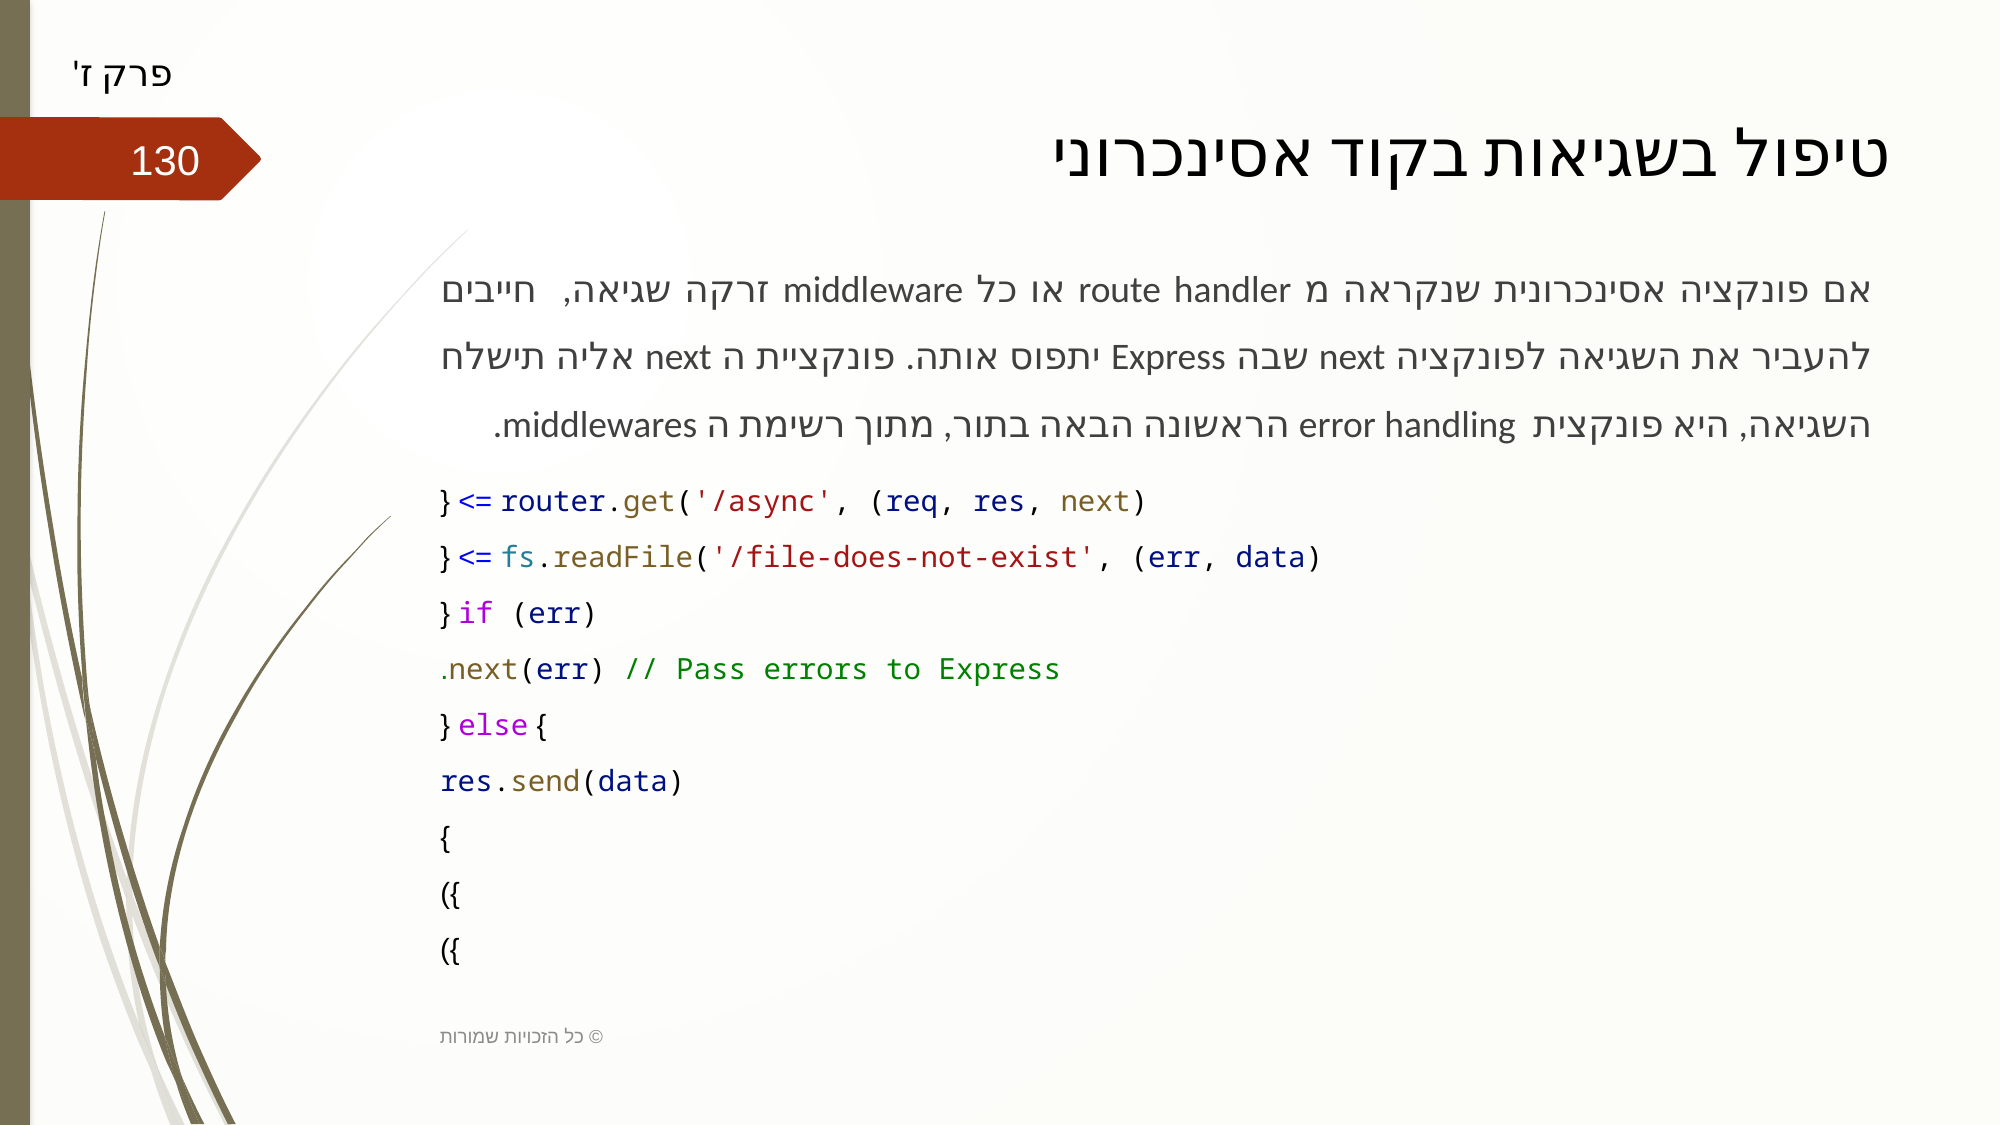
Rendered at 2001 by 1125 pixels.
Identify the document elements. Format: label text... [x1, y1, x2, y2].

list אם פונקציה אסינכרונית שנקראה מ route handler או כל middleware זרקה שגיאה, חייבים להעביר את השגיאה לפונקציה next שבה Express יתפוס אותה. פונקציית ה next אליה תישלח השגיאה, היא פונקצית error handling הראשונה הבאה בתור, מתוך רשימת ה middlewares. router.get('/async', (req, res, next) => { fs.readFile('/file-does-not-exist', (err, data) => { if (err) { next(err) // Pass errors to Express. } else { res.send(data) } }) }) [425, 234, 1907, 1096]
text_box פרק ז' [0, 41, 188, 102]
footer כל הזכויות שמורות © [424, 1006, 1675, 1067]
slide_number 130 [87, 129, 216, 190]
title טיפול בשגיאות בקוד אסינכרוני [444, 102, 1907, 206]
